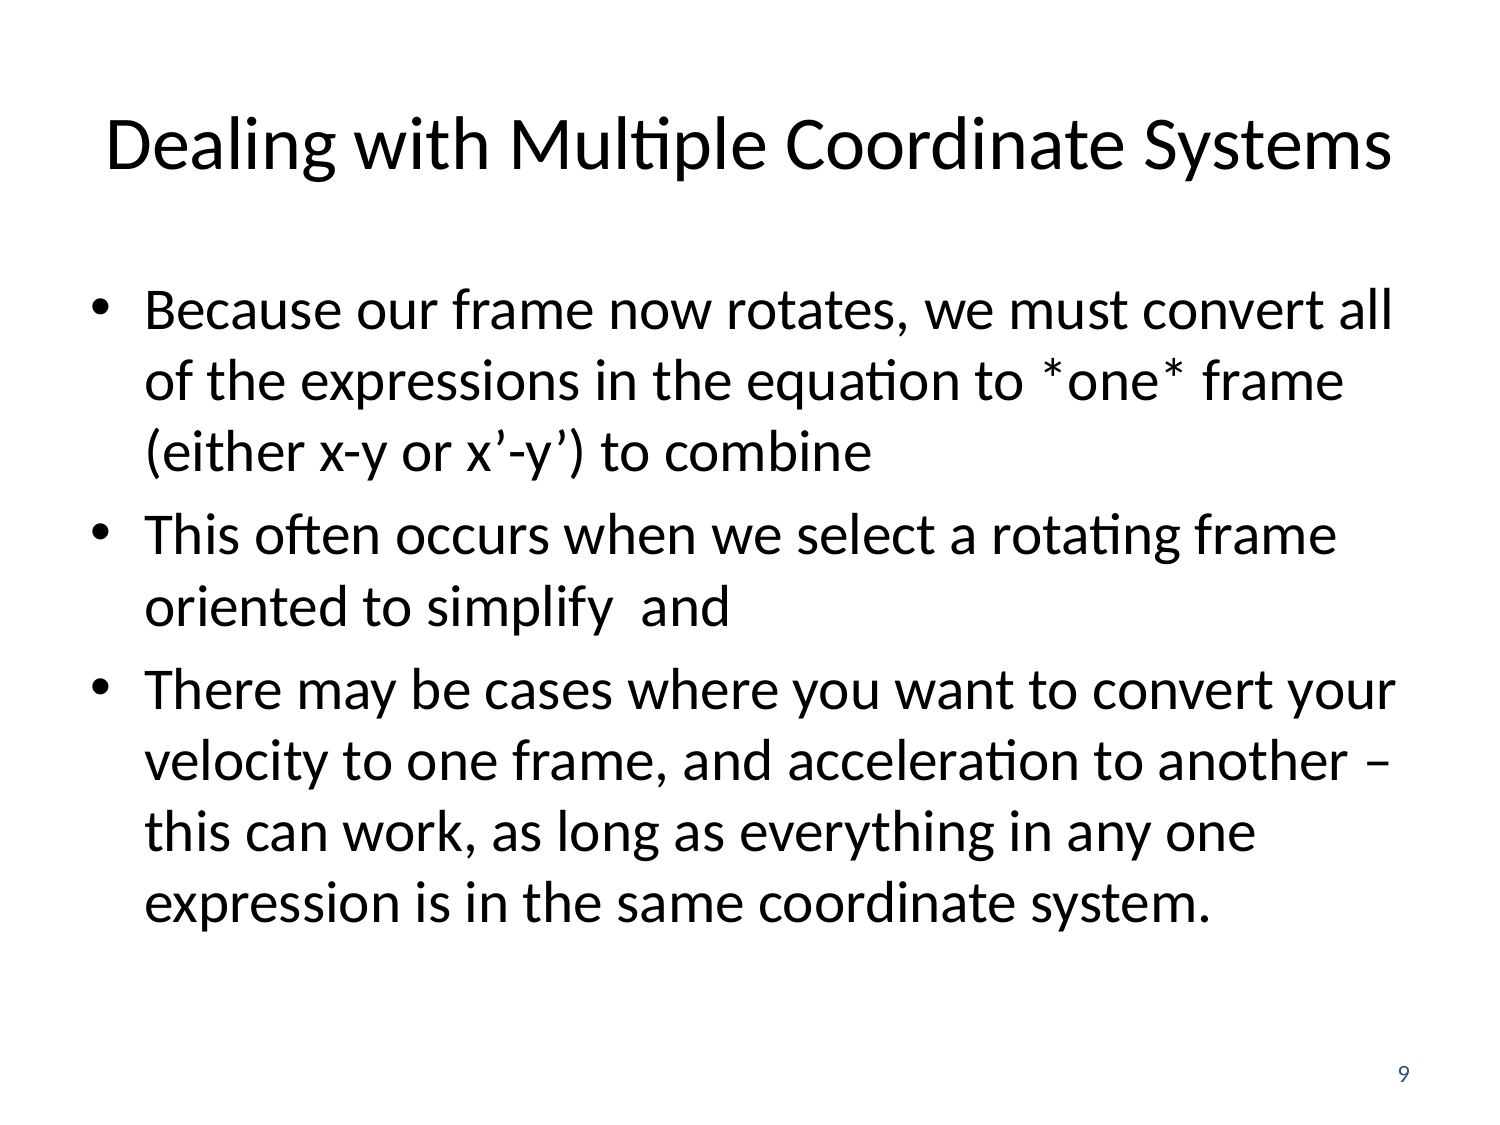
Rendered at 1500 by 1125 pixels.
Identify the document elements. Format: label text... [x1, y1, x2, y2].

title Dealing with Multiple Coordinate Systems [75, 45, 1425, 233]
slide_number 9 [1074, 1042, 1425, 1103]
